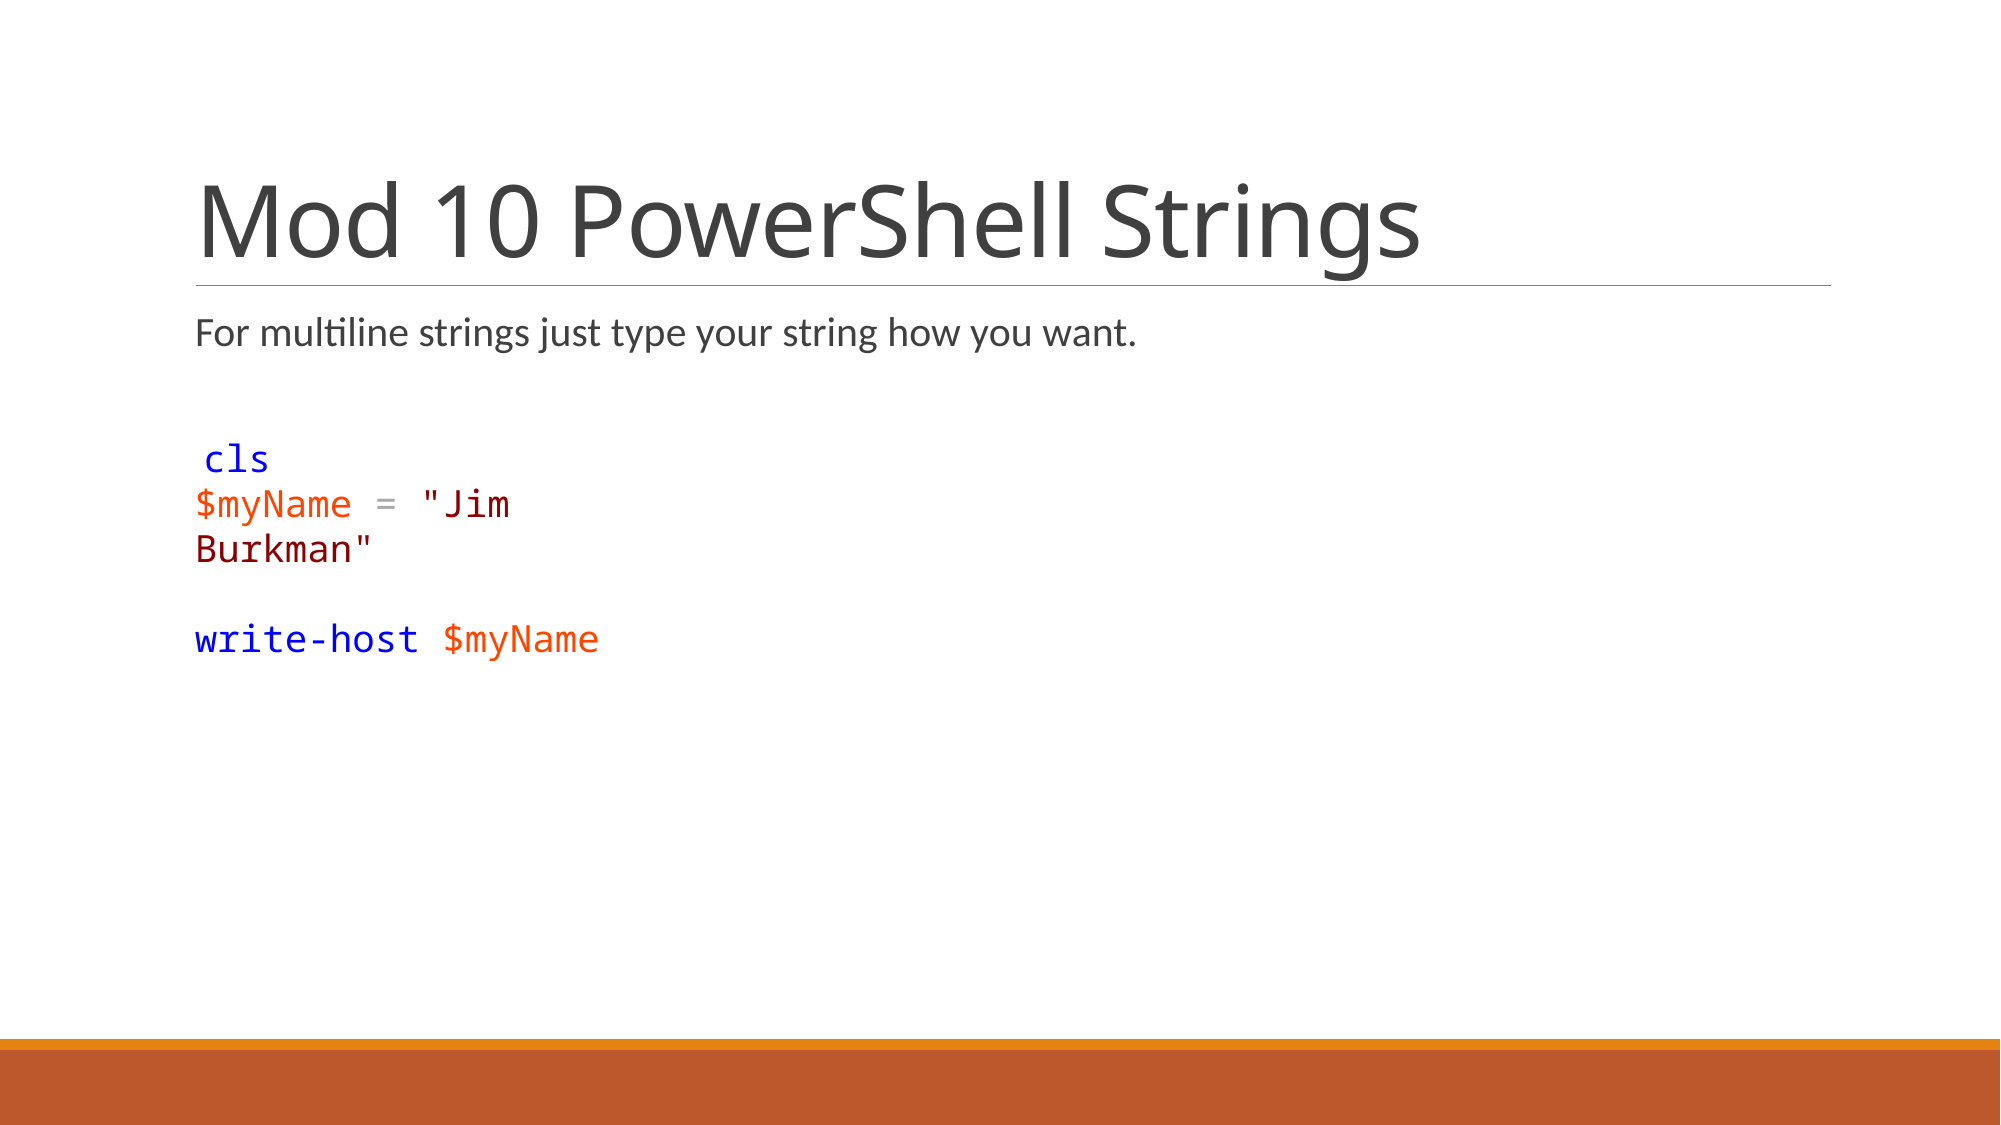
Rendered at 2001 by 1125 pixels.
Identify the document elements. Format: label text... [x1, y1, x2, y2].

text_box cls $myName = "Jim Burkman" write-host $myName [180, 428, 1180, 668]
title Mod 10 PowerShell Strings [180, 47, 1830, 285]
list For multiline strings just type your string how you want. [180, 302, 1830, 963]
